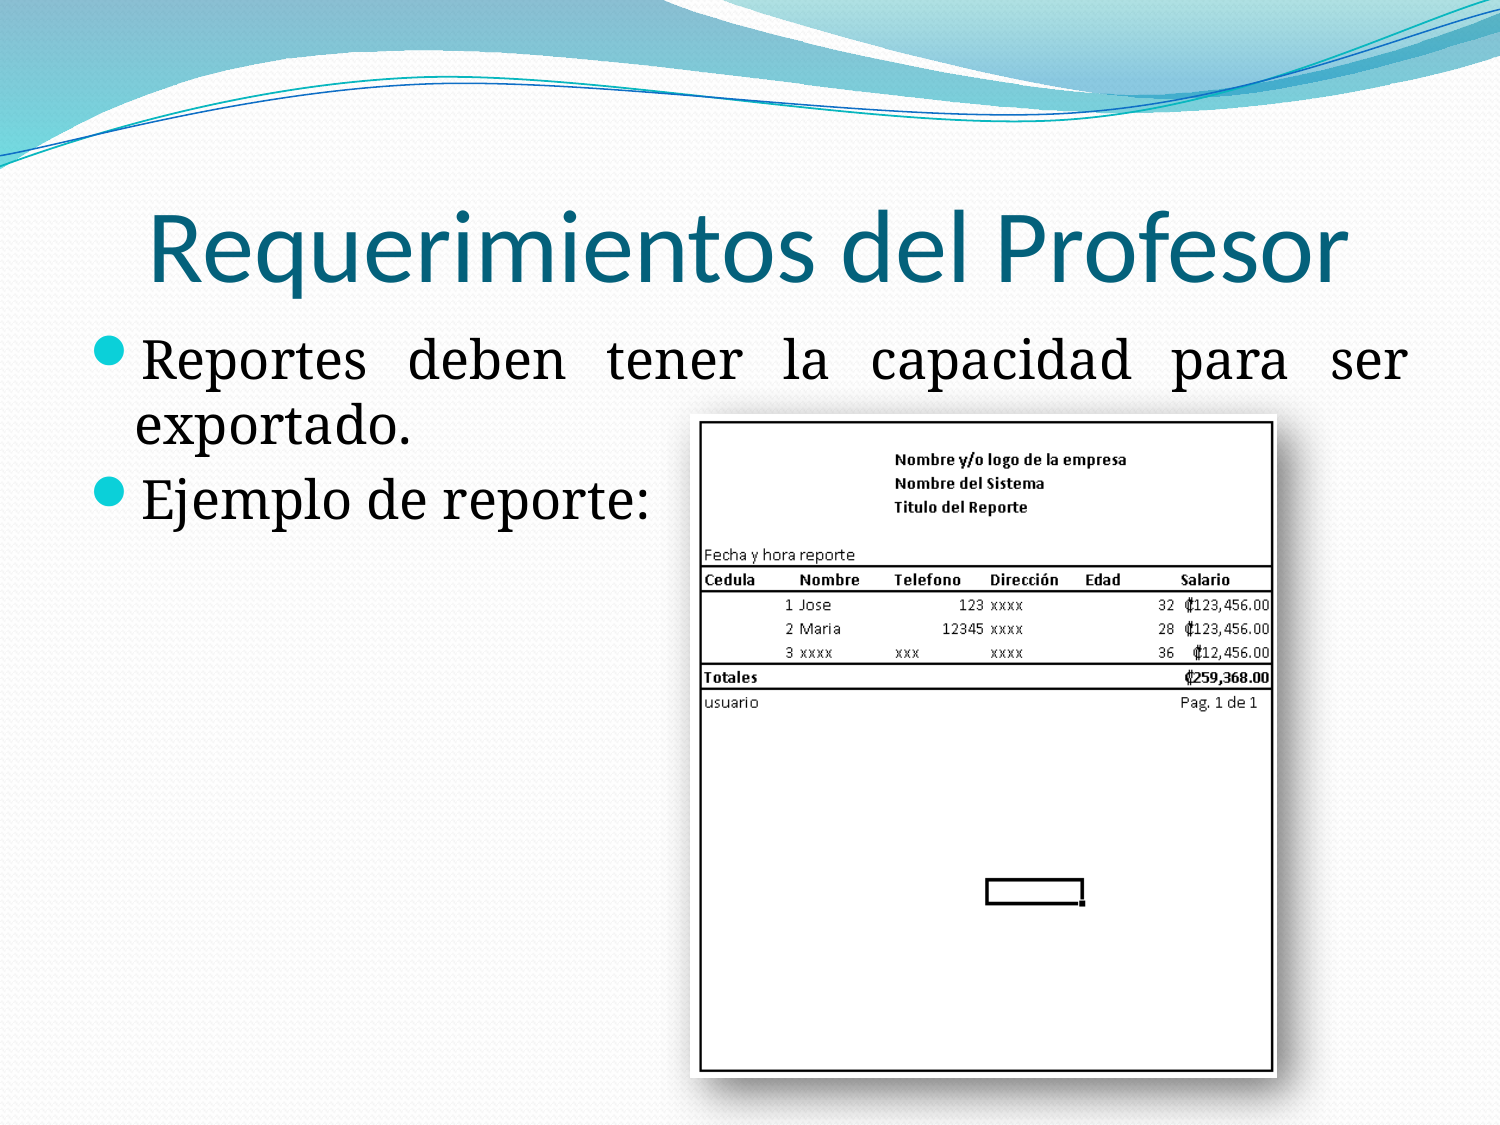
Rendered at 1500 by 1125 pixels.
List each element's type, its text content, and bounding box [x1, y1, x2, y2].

list Reportes deben tener la capacidad para ser exportado. Ejemplo de reporte: [75, 317, 1425, 1038]
picture [690, 414, 1278, 1079]
title Requerimientos del Profesor [75, 115, 1425, 303]
